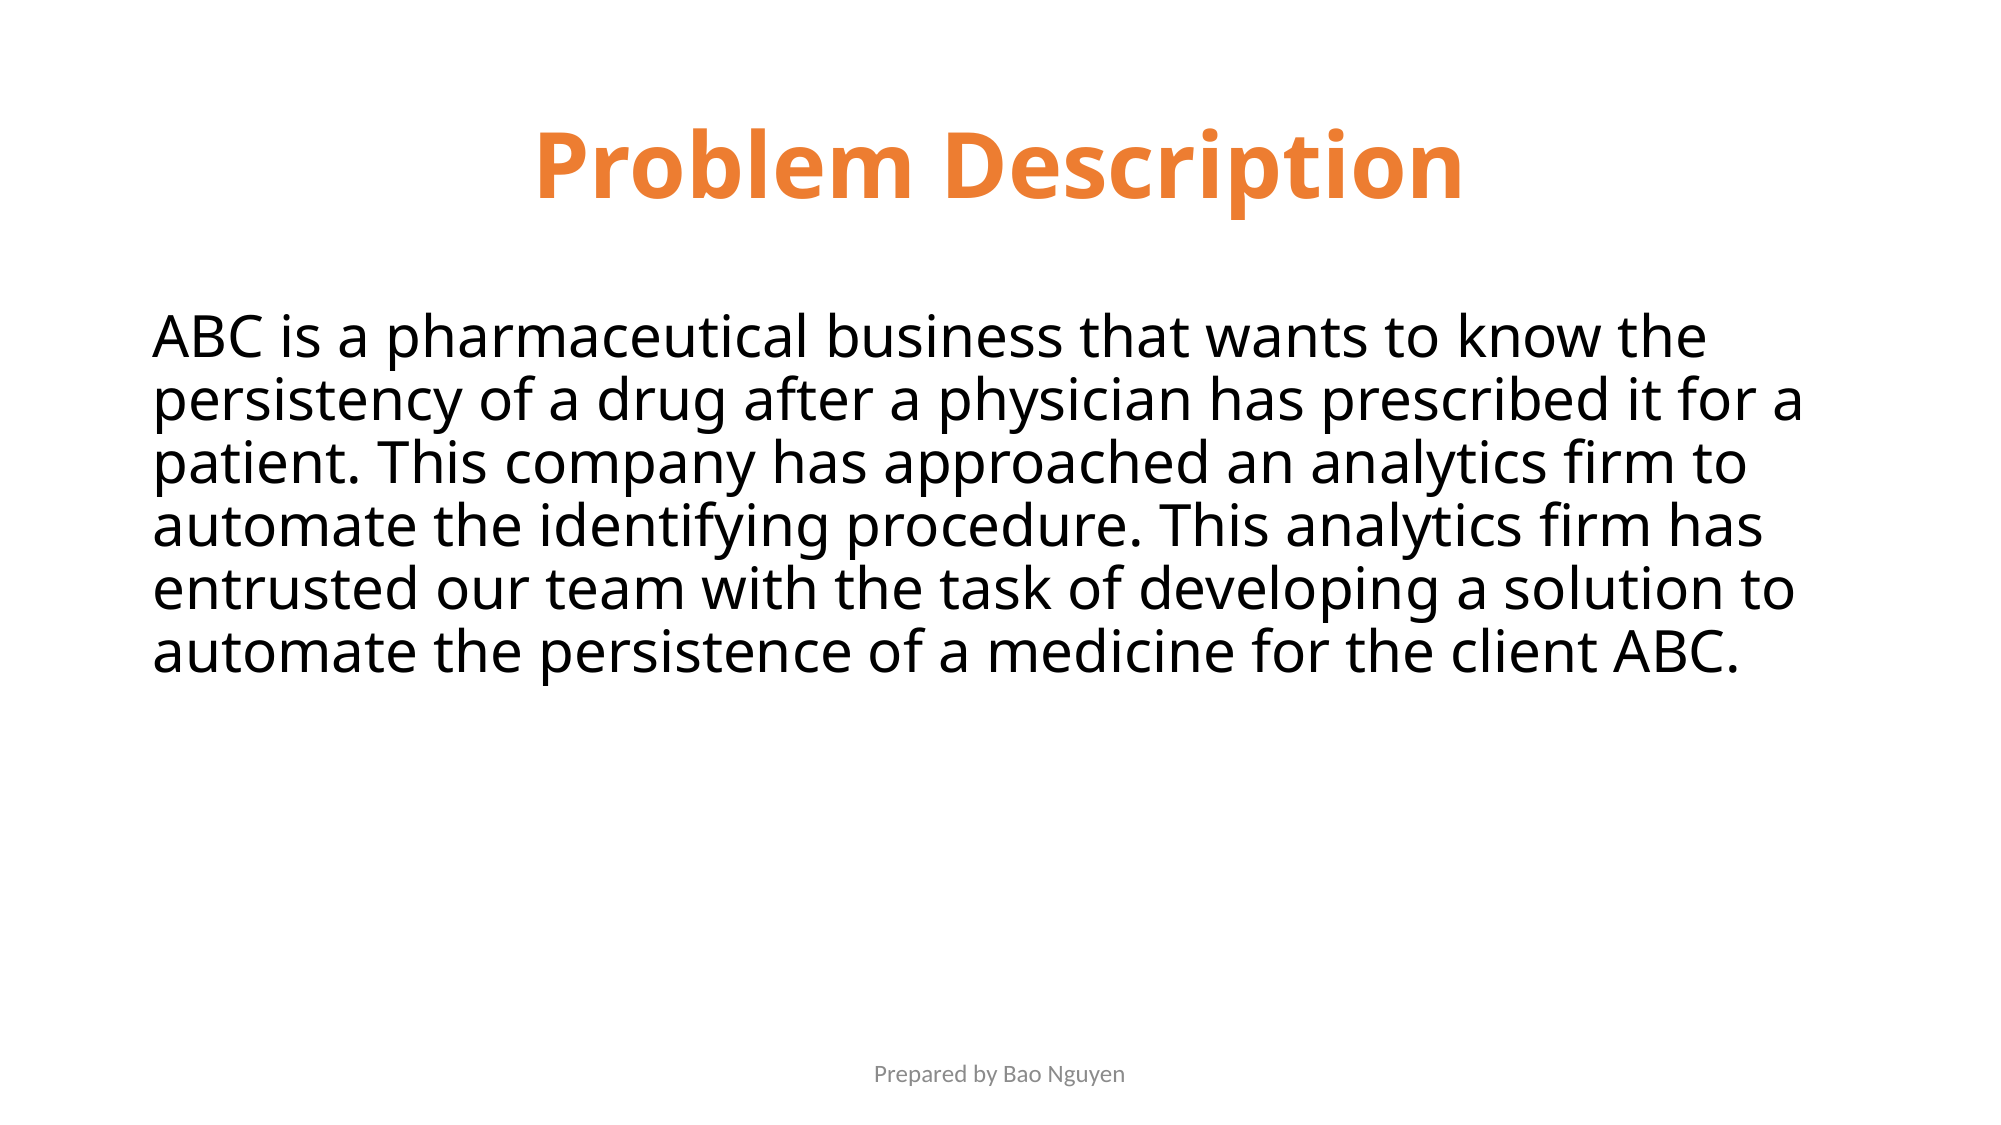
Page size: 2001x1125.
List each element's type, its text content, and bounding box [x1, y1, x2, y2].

list ABC is a pharmaceutical business that wants to know the persistency of a drug after a physician has prescribed it for a patient. This company has approached an analytics firm to automate the identifying procedure. This analytics firm has entrusted our team with the task of developing a solution to automate the persistence of a medicine for the client ABC. [137, 299, 1863, 1014]
title Problem Description [137, 59, 1863, 278]
footer Prepared by Bao Nguyen [662, 1042, 1338, 1103]
